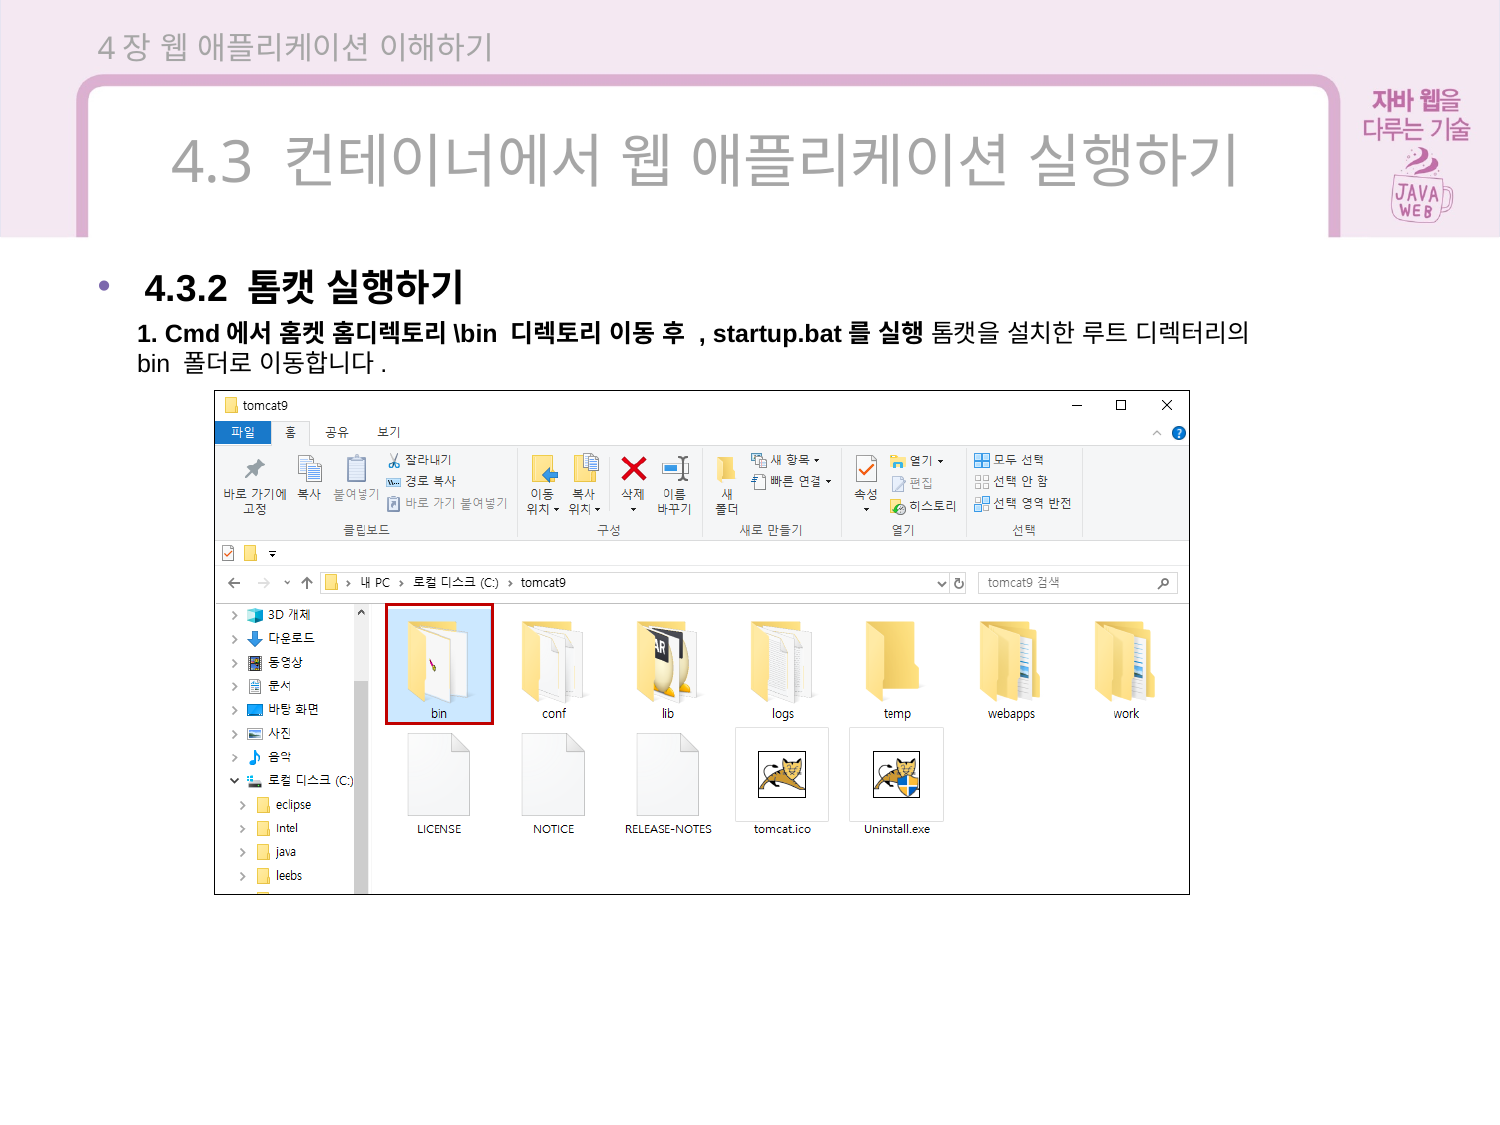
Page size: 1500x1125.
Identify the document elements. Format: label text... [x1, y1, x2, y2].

text_box 4.3 컨테이너에서 웹 애플리케이션 실행하기 [82, 117, 1331, 202]
text_box 1. Cmd에서 홈켓 홈디렉토리\bin 디렉토리 이동 후 , startup.bat를 실행 톰캣을 설치한 루트 디렉터리의 bin 폴더로 이동합니다. [122, 309, 1282, 385]
text_box 4장 웹 애플리케이션 이해하기 [82, 0, 1133, 74]
text_box 4.3.2 톰캣 실행하기 [82, 233, 1402, 316]
picture [0, 0, 1500, 1125]
